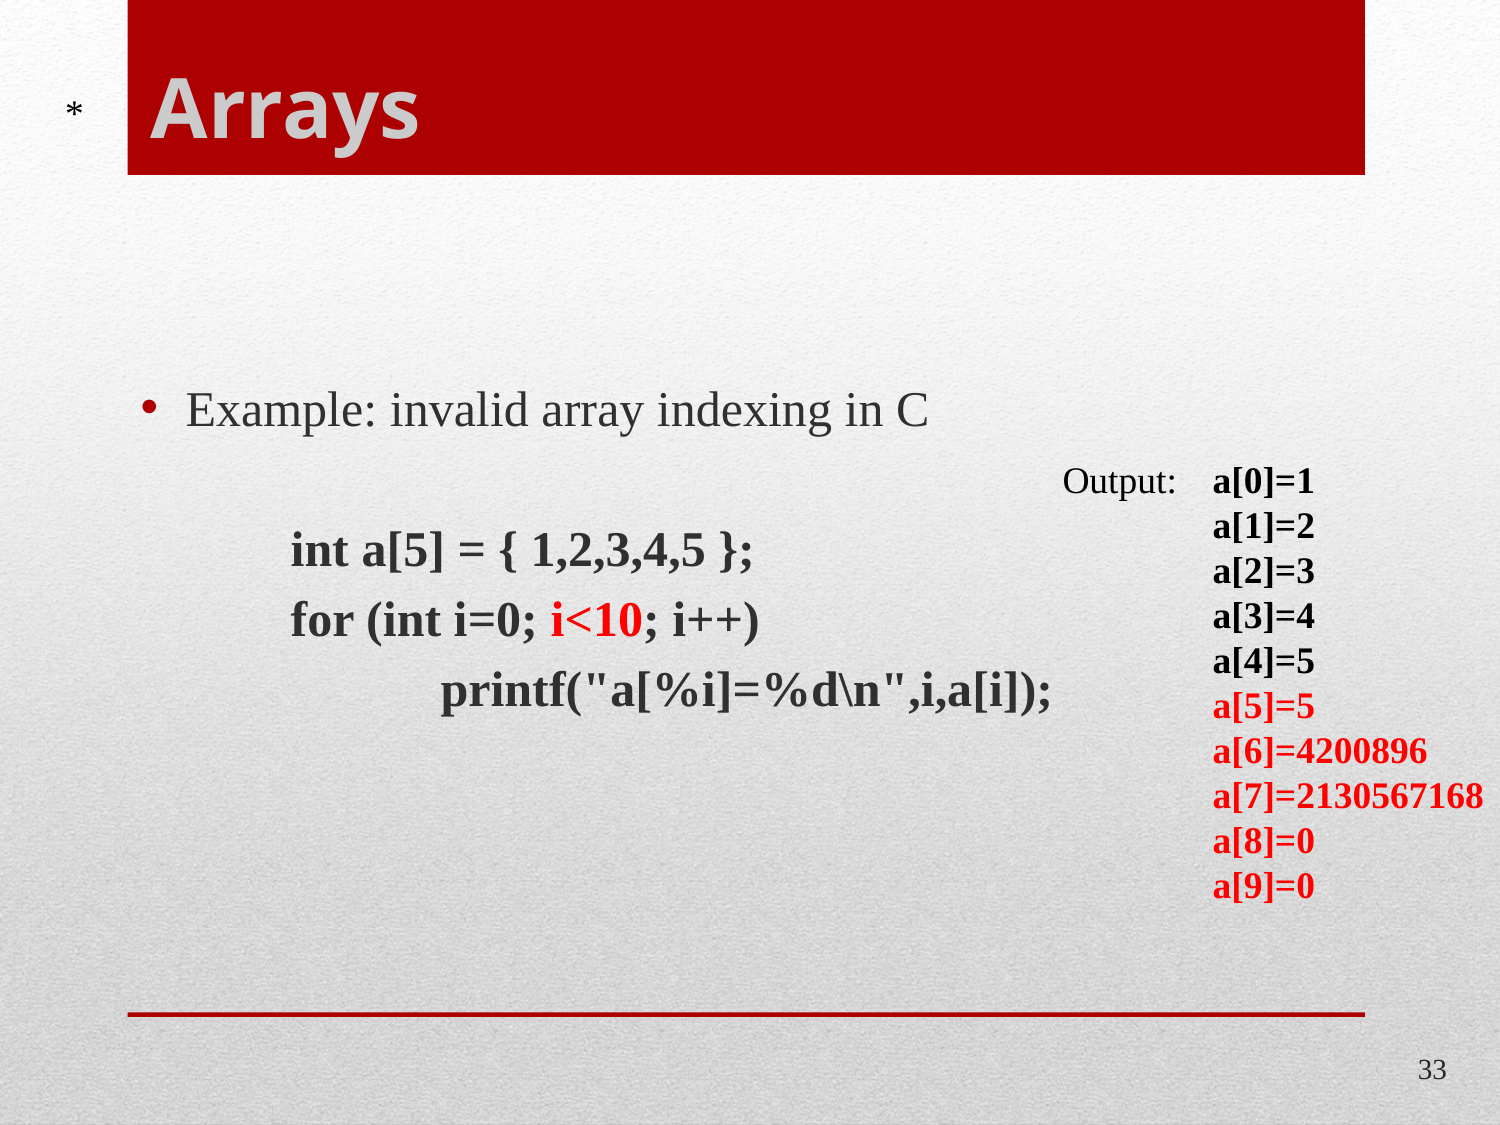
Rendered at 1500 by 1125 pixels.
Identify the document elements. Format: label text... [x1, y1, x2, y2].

text_box Output: a[0]=1 a[1]=2 a[2]=3 a[3]=4 a[4]=5 a[5]=5 a[6]=4200896 a[7]=2130567168 a[8]=0 a[9]=0 [1047, 448, 1499, 913]
title Arrays [135, 0, 1248, 163]
list Example: invalid array indexing in C int a[5] = { 1,2,3,4,5 }; for (int i=0; i<10; i++) printf("a[%i]=%d\n",i,a[i]); [125, 200, 1363, 963]
text_box * [50, 81, 99, 141]
slide_number 33 [1337, 1037, 1463, 1098]
